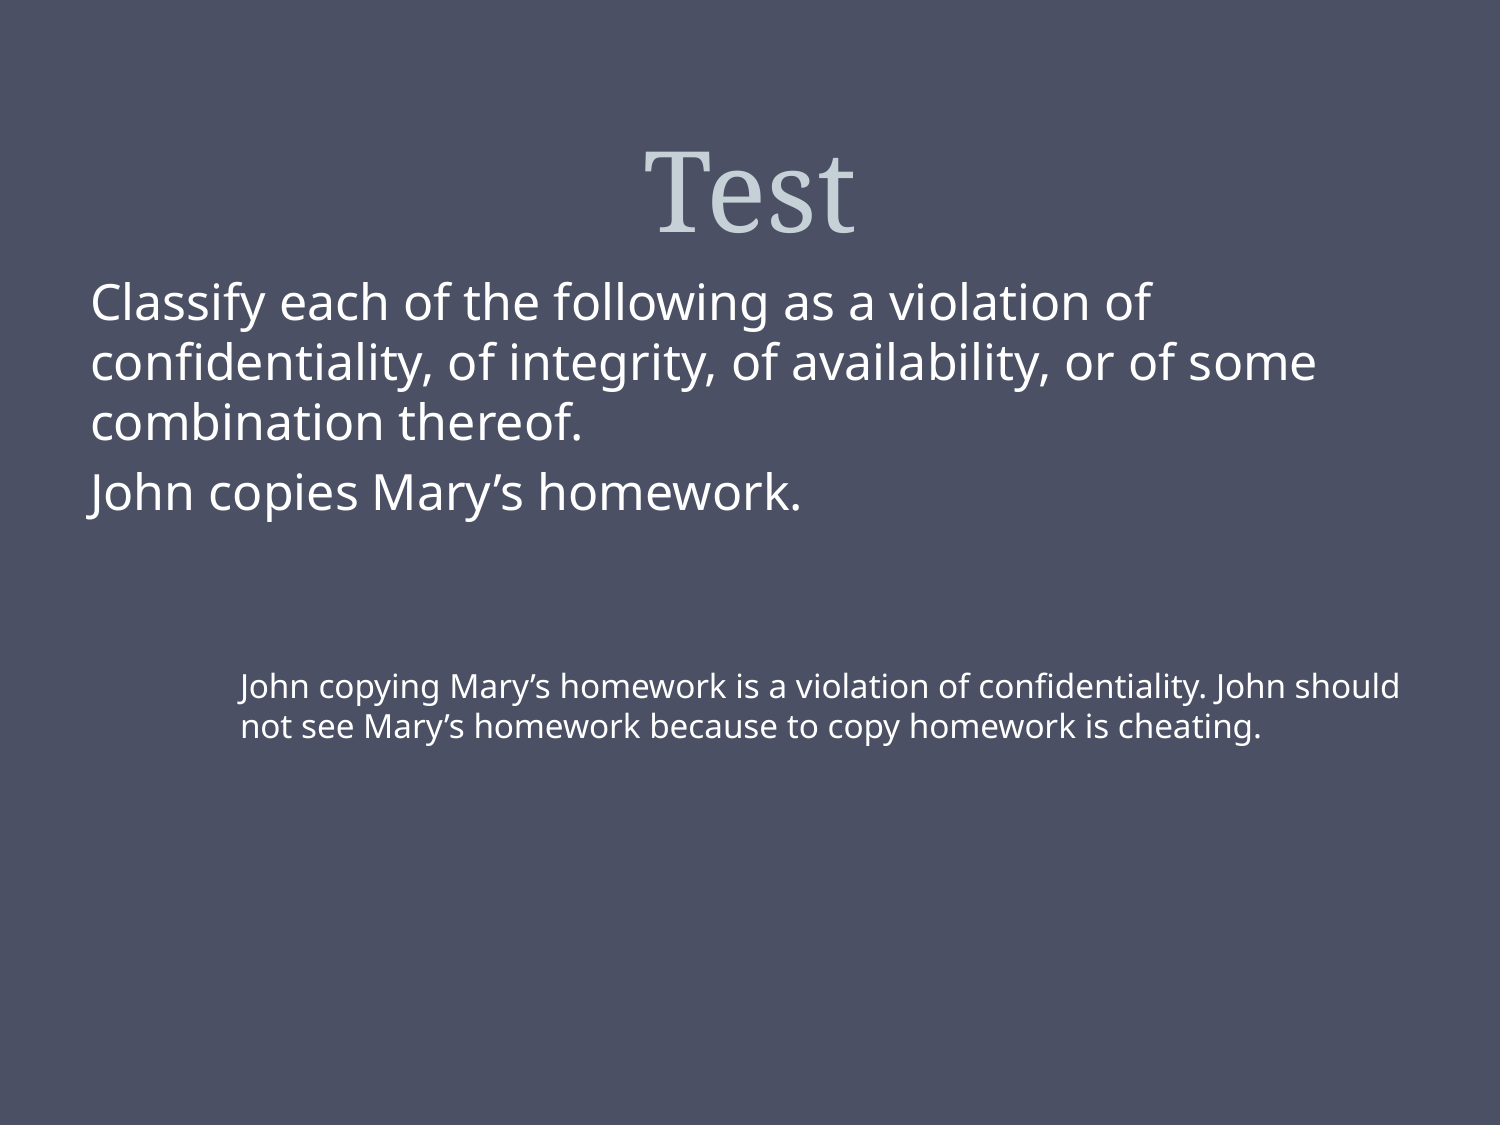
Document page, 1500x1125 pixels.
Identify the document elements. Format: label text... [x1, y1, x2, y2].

list Classify each of the following as a violation of confidentiality, of integrity, of availability, or of some combination thereof. John copies Mary’s homework. John copying Mary’s homework is a violation of confidentiality. John should not see Mary’s homework because to copy homework is cheating. [75, 262, 1425, 1005]
title Test [75, 0, 1425, 262]
